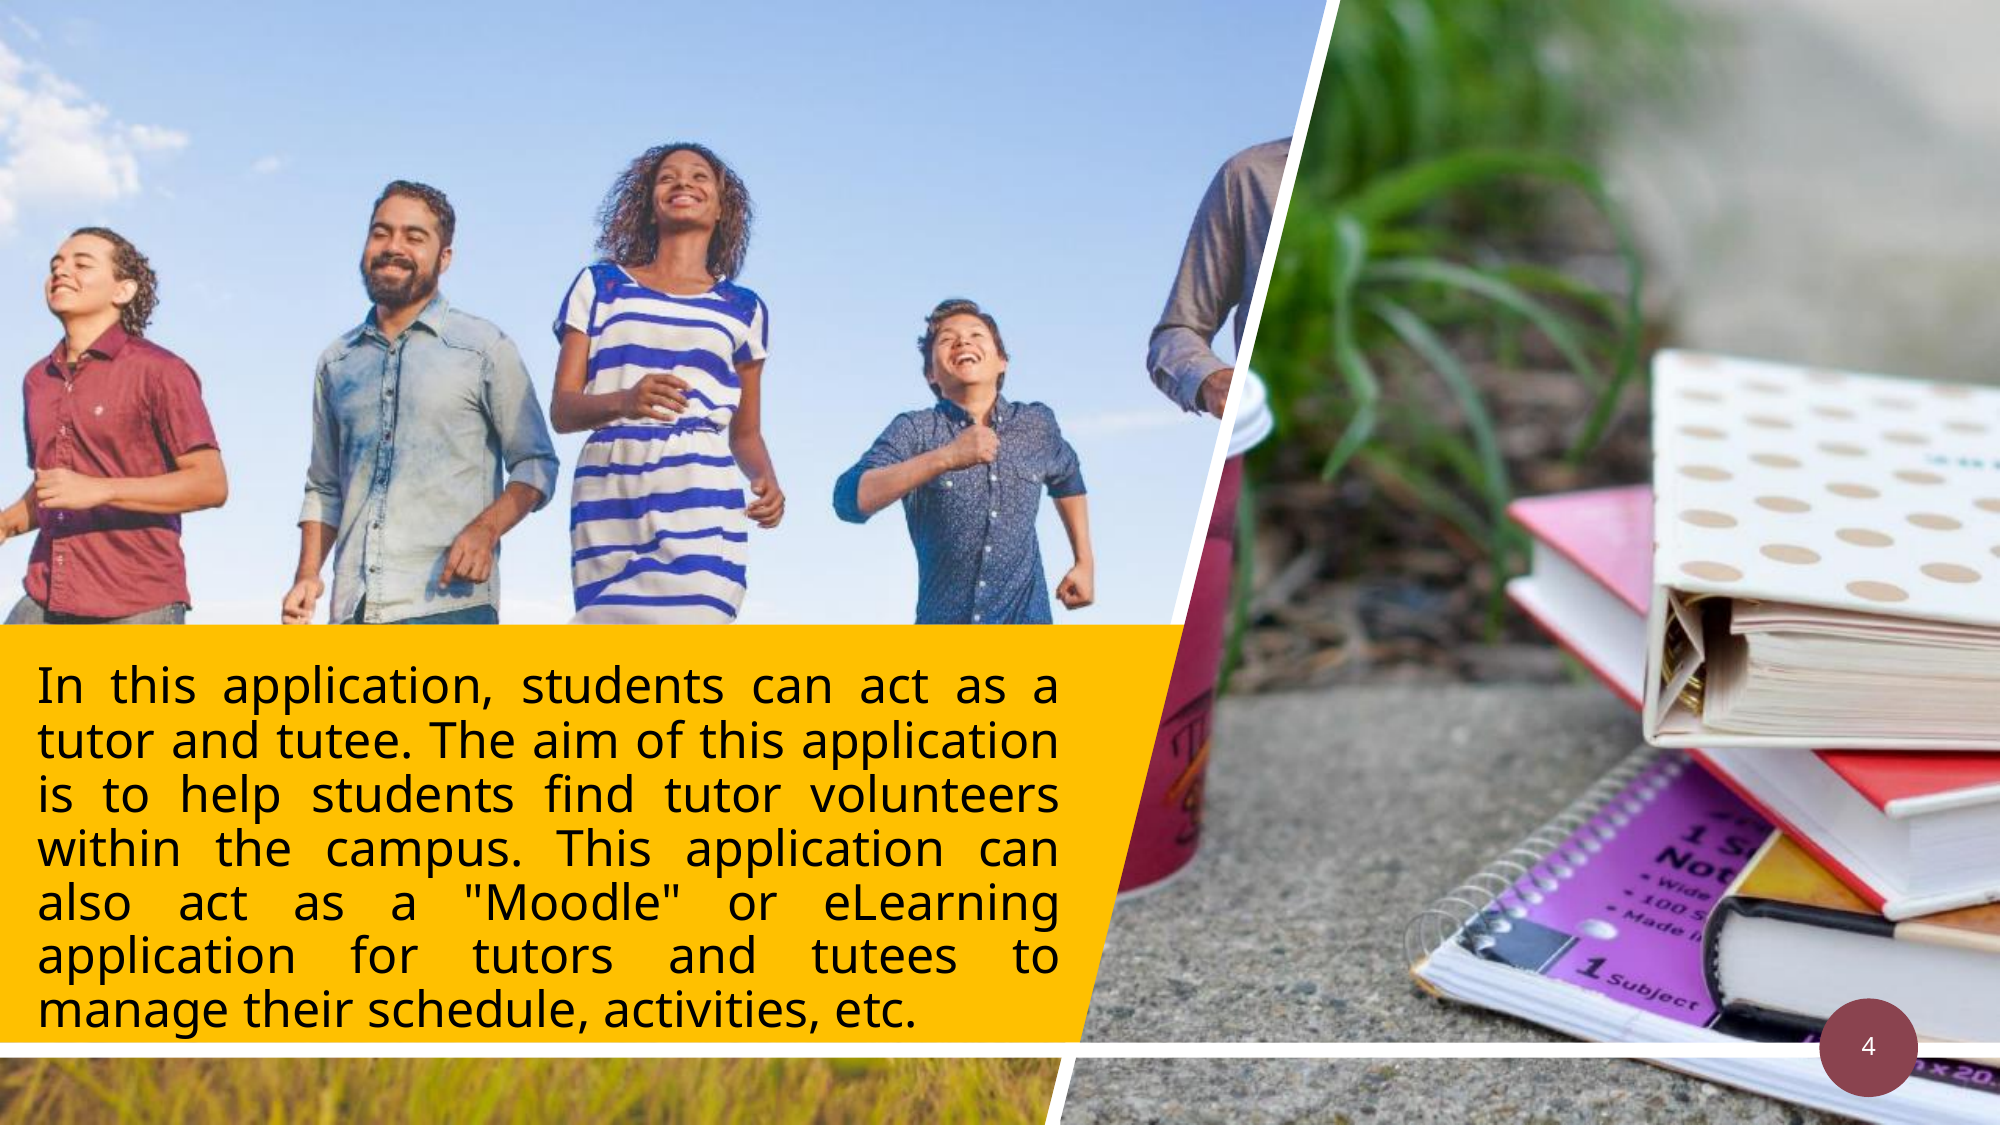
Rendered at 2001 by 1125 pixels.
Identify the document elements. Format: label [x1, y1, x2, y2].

picture [0, 0, 2000, 1125]
text_box [0, 624, 1060, 1043]
